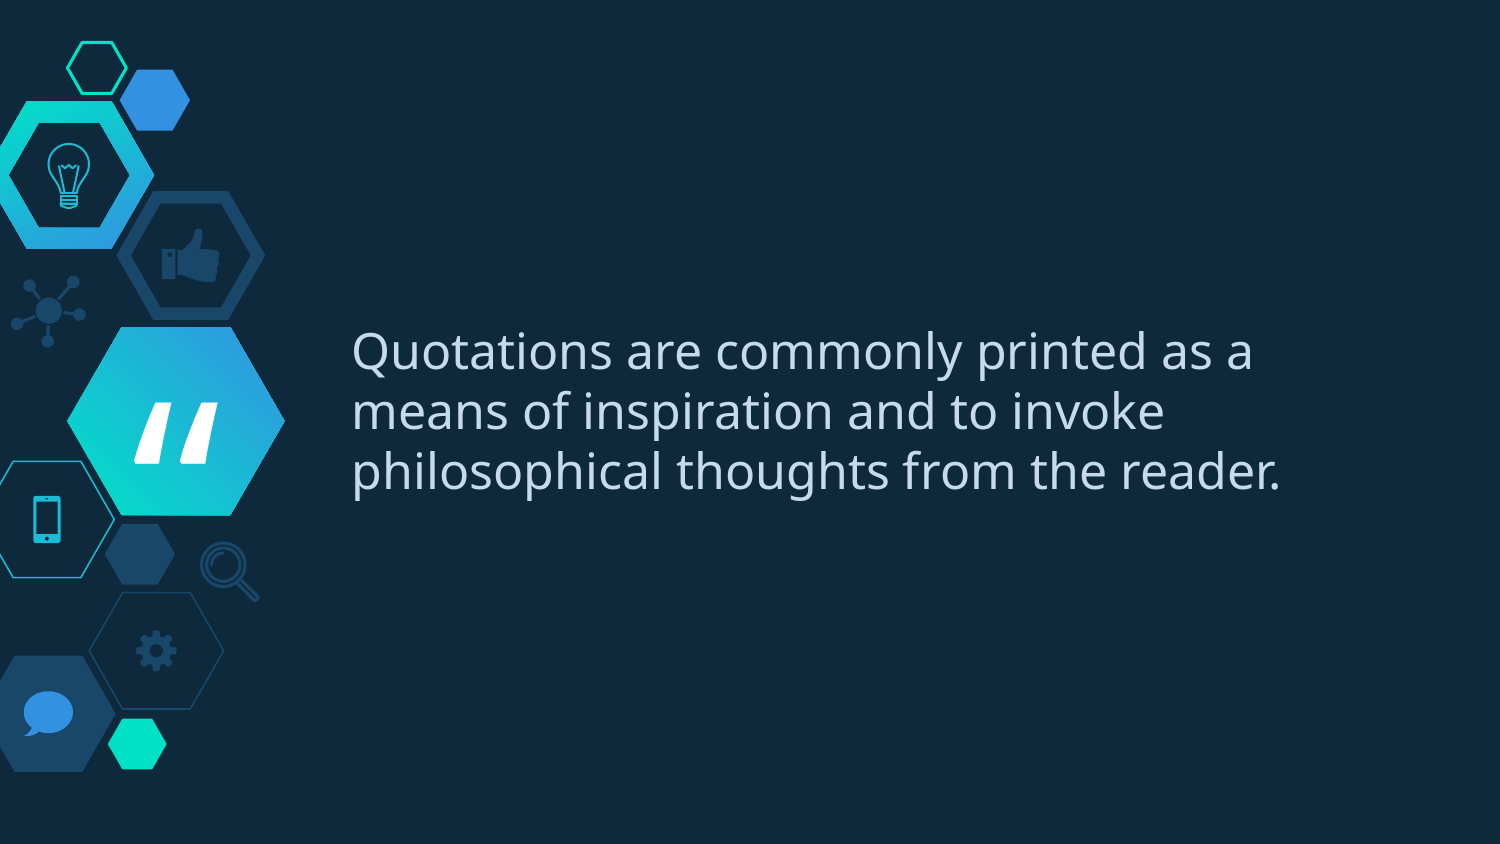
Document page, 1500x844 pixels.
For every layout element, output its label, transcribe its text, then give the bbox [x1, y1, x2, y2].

list Quotations are commonly printed as a means of inspiration and to invoke philosophical thoughts from the reader. [336, 342, 1368, 477]
